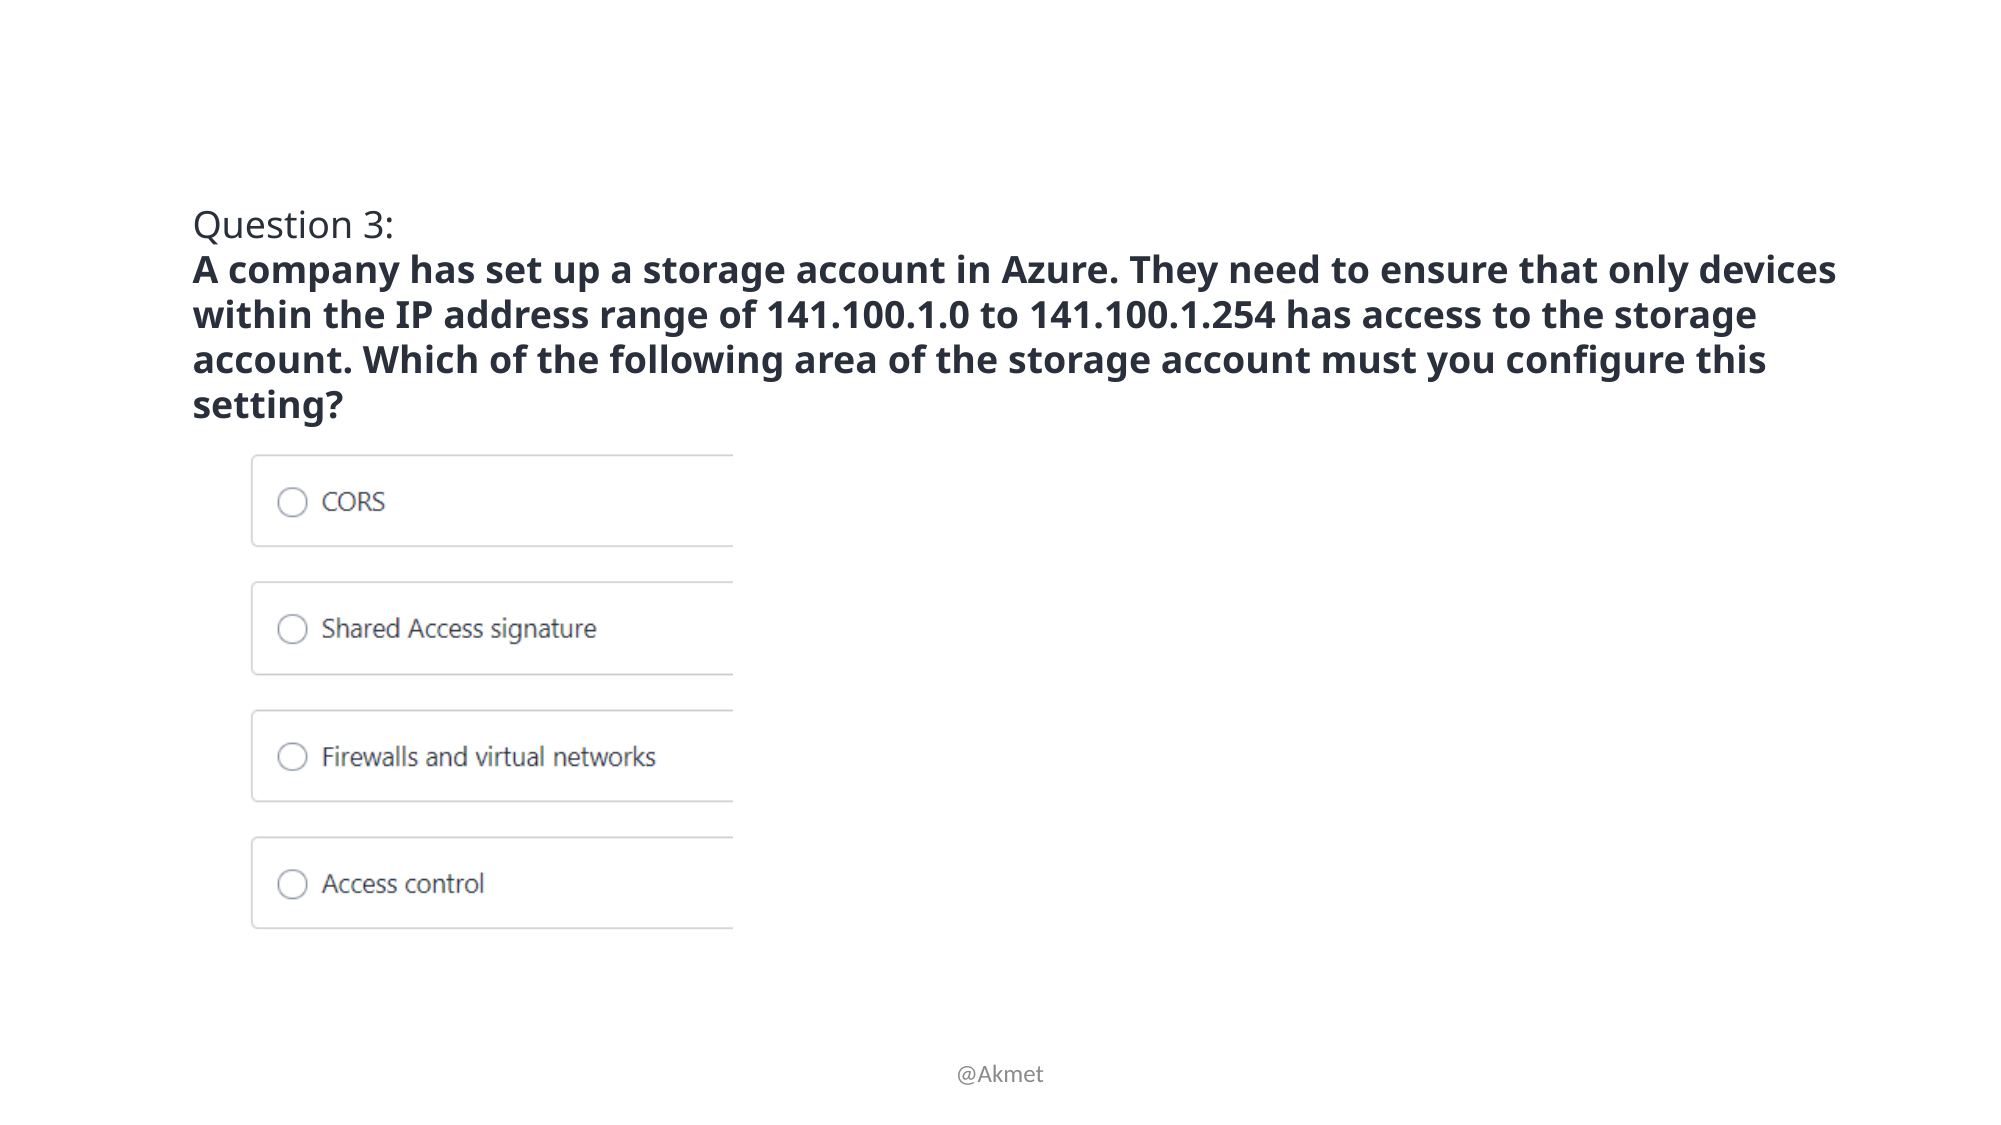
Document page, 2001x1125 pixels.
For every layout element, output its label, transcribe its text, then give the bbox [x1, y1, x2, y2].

picture [242, 436, 733, 948]
text_box Question 3: A company has set up a storage account in Azure. They need to ensure that only devices within the IP address range of 141.100.1.0 to 141.100.1.254 has access to the storage account. Which of the following area of the storage account must you configure this setting? [177, 193, 1930, 479]
footer @Akmet [662, 1042, 1338, 1103]
